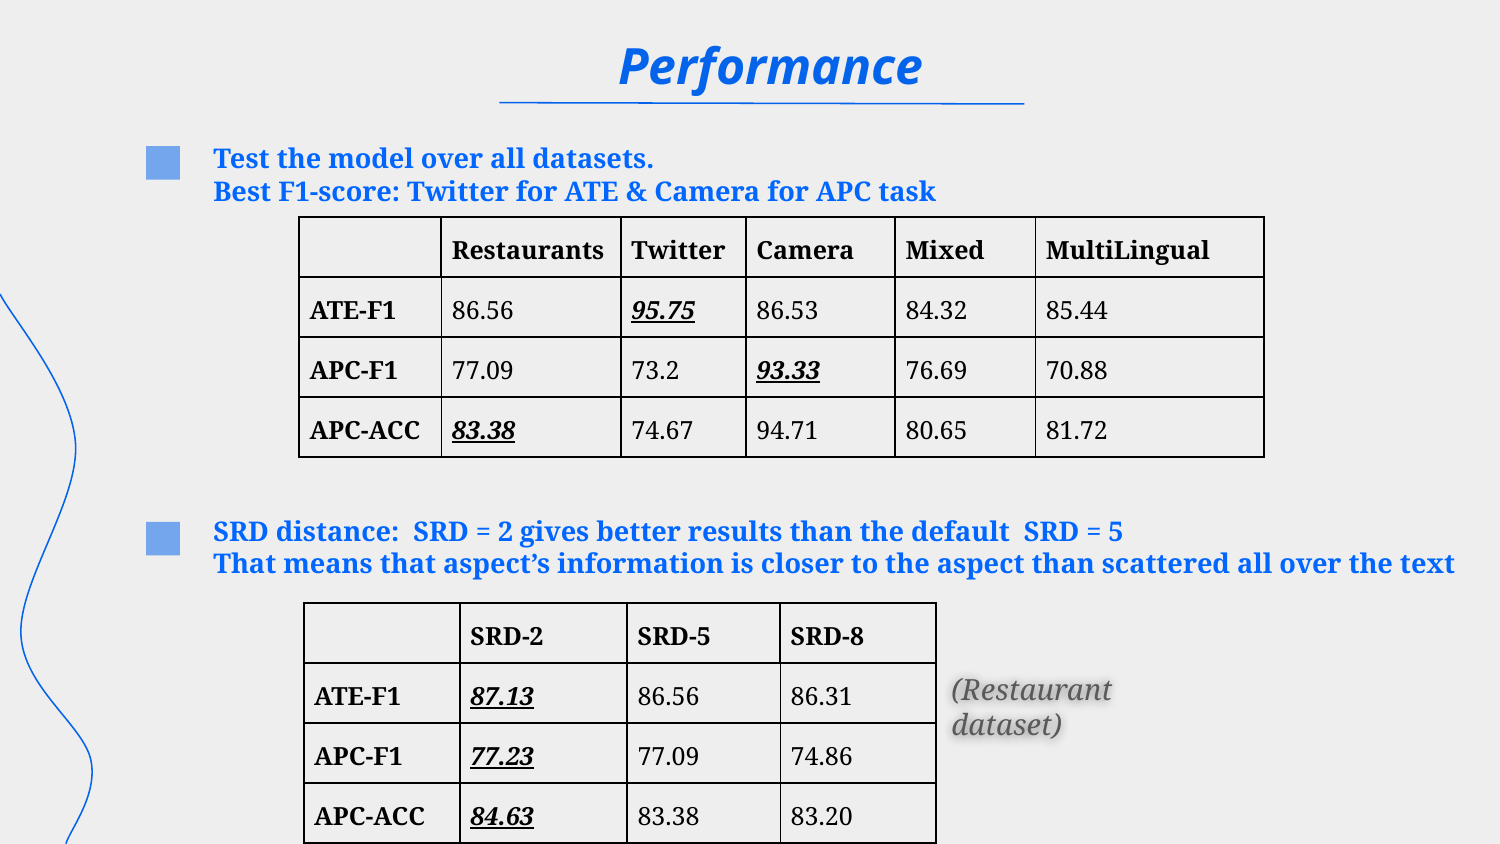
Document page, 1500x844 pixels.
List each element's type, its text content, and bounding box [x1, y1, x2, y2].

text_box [146, 490, 1500, 604]
table_cell 86.56 [628, 664, 780, 722]
table_header MultiLingual [1036, 218, 1263, 276]
table_cell 87.13 [461, 664, 626, 722]
table_cell 86.53 [747, 278, 894, 336]
table_cell 84.63 [461, 784, 626, 842]
table_header [300, 227, 440, 276]
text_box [145, 130, 1155, 218]
table_cell 74.86 [781, 724, 935, 782]
table_cell 73.2 [622, 338, 745, 396]
table_cell 93.33 [747, 338, 894, 396]
table_cell 94.71 [747, 398, 894, 456]
table_cell 74.67 [622, 398, 745, 456]
table_cell 77.23 [461, 724, 626, 782]
table_header Restaurants [442, 227, 620, 276]
table_header Mixed [896, 227, 1035, 276]
table_header SRD-2 [461, 612, 626, 662]
text_box Performance [373, 20, 1169, 115]
table_cell 83.38 [628, 784, 780, 842]
table_header SRD-8 [781, 612, 935, 662]
table_cell 86.31 [781, 664, 928, 722]
table_cell APC-F1 [300, 338, 441, 396]
table_cell 83.38 [442, 398, 620, 456]
table_cell APC-F1 [305, 724, 459, 782]
table_cell APC-ACC [305, 784, 459, 842]
table_cell 84.32 [896, 278, 1035, 336]
table_cell 86.56 [442, 278, 620, 336]
table_cell 70.88 [1036, 338, 1263, 396]
table_cell ATE-F1 [300, 278, 441, 336]
table_header Twitter [622, 227, 745, 276]
table_header [305, 612, 459, 662]
table_cell 80.65 [896, 398, 1035, 456]
table_cell 77.09 [628, 724, 780, 782]
text_box (Restaurant dataset) [936, 656, 1245, 757]
table_cell 95.75 [622, 278, 745, 336]
table_cell 85.44 [1036, 278, 1263, 336]
table_cell 83.20 [781, 784, 935, 842]
table_cell APC-ACC [300, 398, 441, 456]
text_box [0, 294, 93, 844]
table_header Camera [747, 227, 894, 276]
table_cell 77.09 [442, 338, 620, 396]
table_header SRD-5 [628, 612, 779, 662]
table_cell 76.69 [896, 338, 1035, 396]
table_cell 81.72 [1036, 398, 1263, 456]
table_cell ATE-F1 [305, 664, 459, 722]
